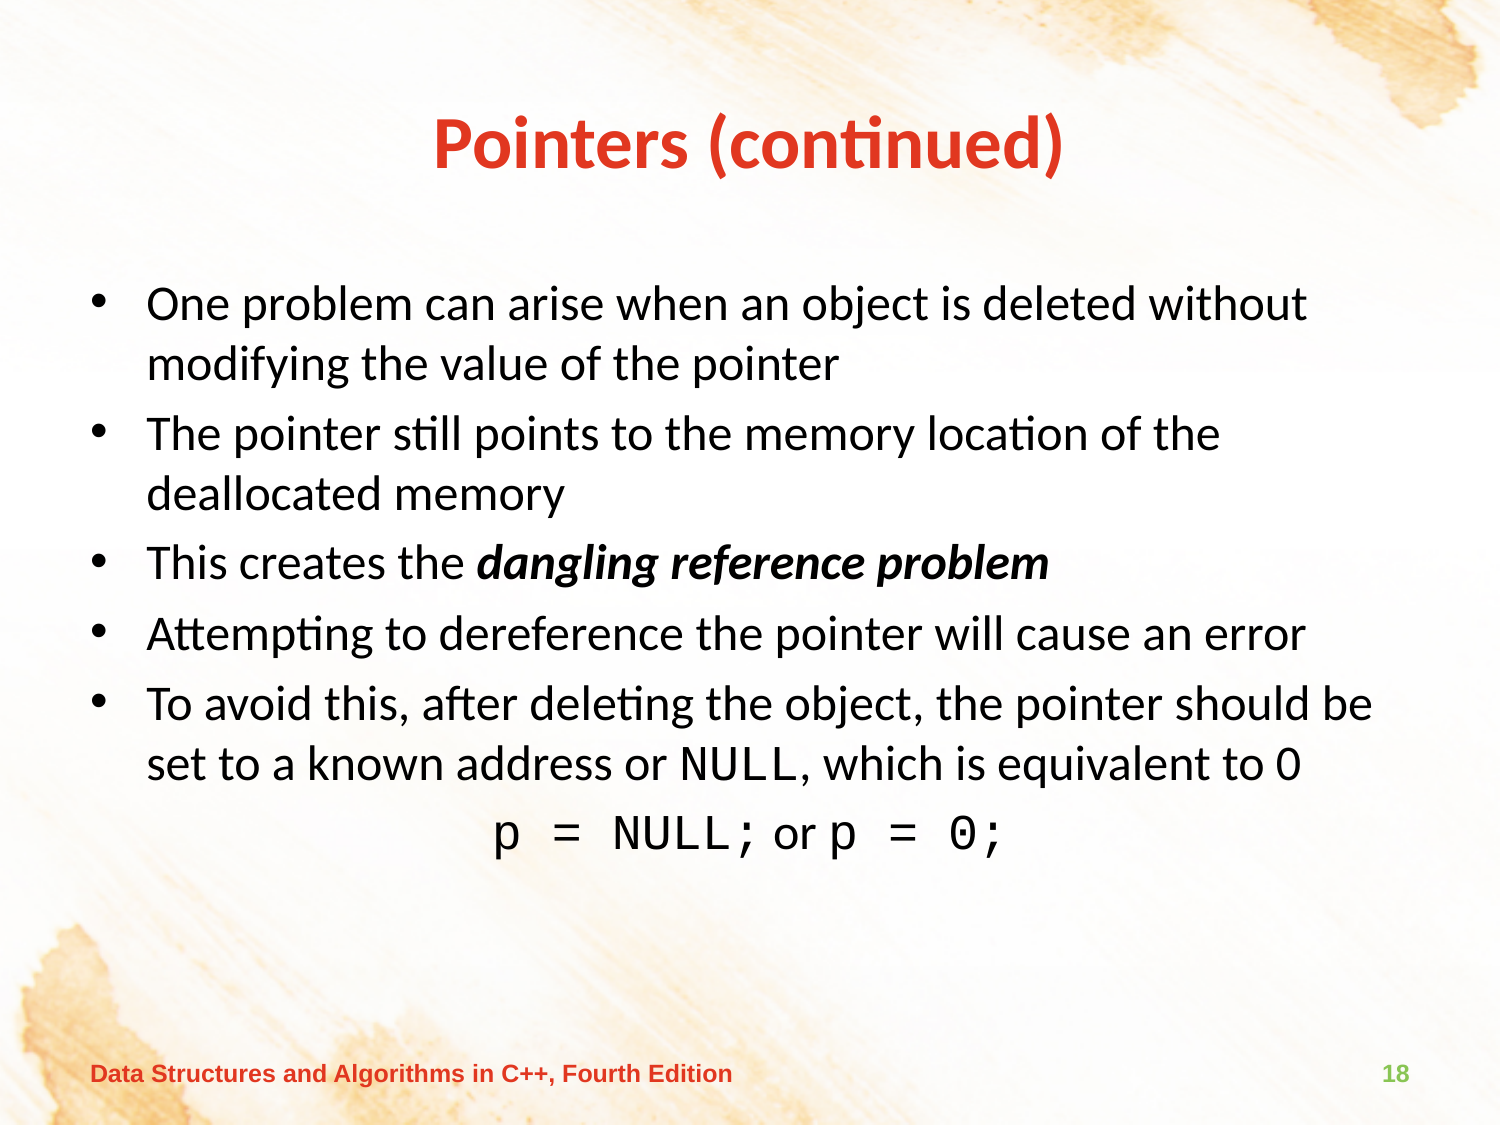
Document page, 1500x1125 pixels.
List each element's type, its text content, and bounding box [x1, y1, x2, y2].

picture [0, 468, 1500, 1125]
footer Data Structures and Algorithms in C++, Fourth Edition [75, 1042, 988, 1103]
slide_number 18 [1074, 1042, 1425, 1103]
picture [0, 0, 1500, 425]
title Pointers (continued) [74, 44, 1426, 233]
list One problem can arise when an object is deleted without modifying the value of the pointer The pointer still points to the memory location of the deallocated memory This creates the dangling reference problem Attempting to dereference the pointer will cause an error To avoid this, after deleting the object, the pointer should be set to a known address or NULL, which is equivalent to 0 p = NULL; or p = 0; [74, 262, 1426, 1006]
